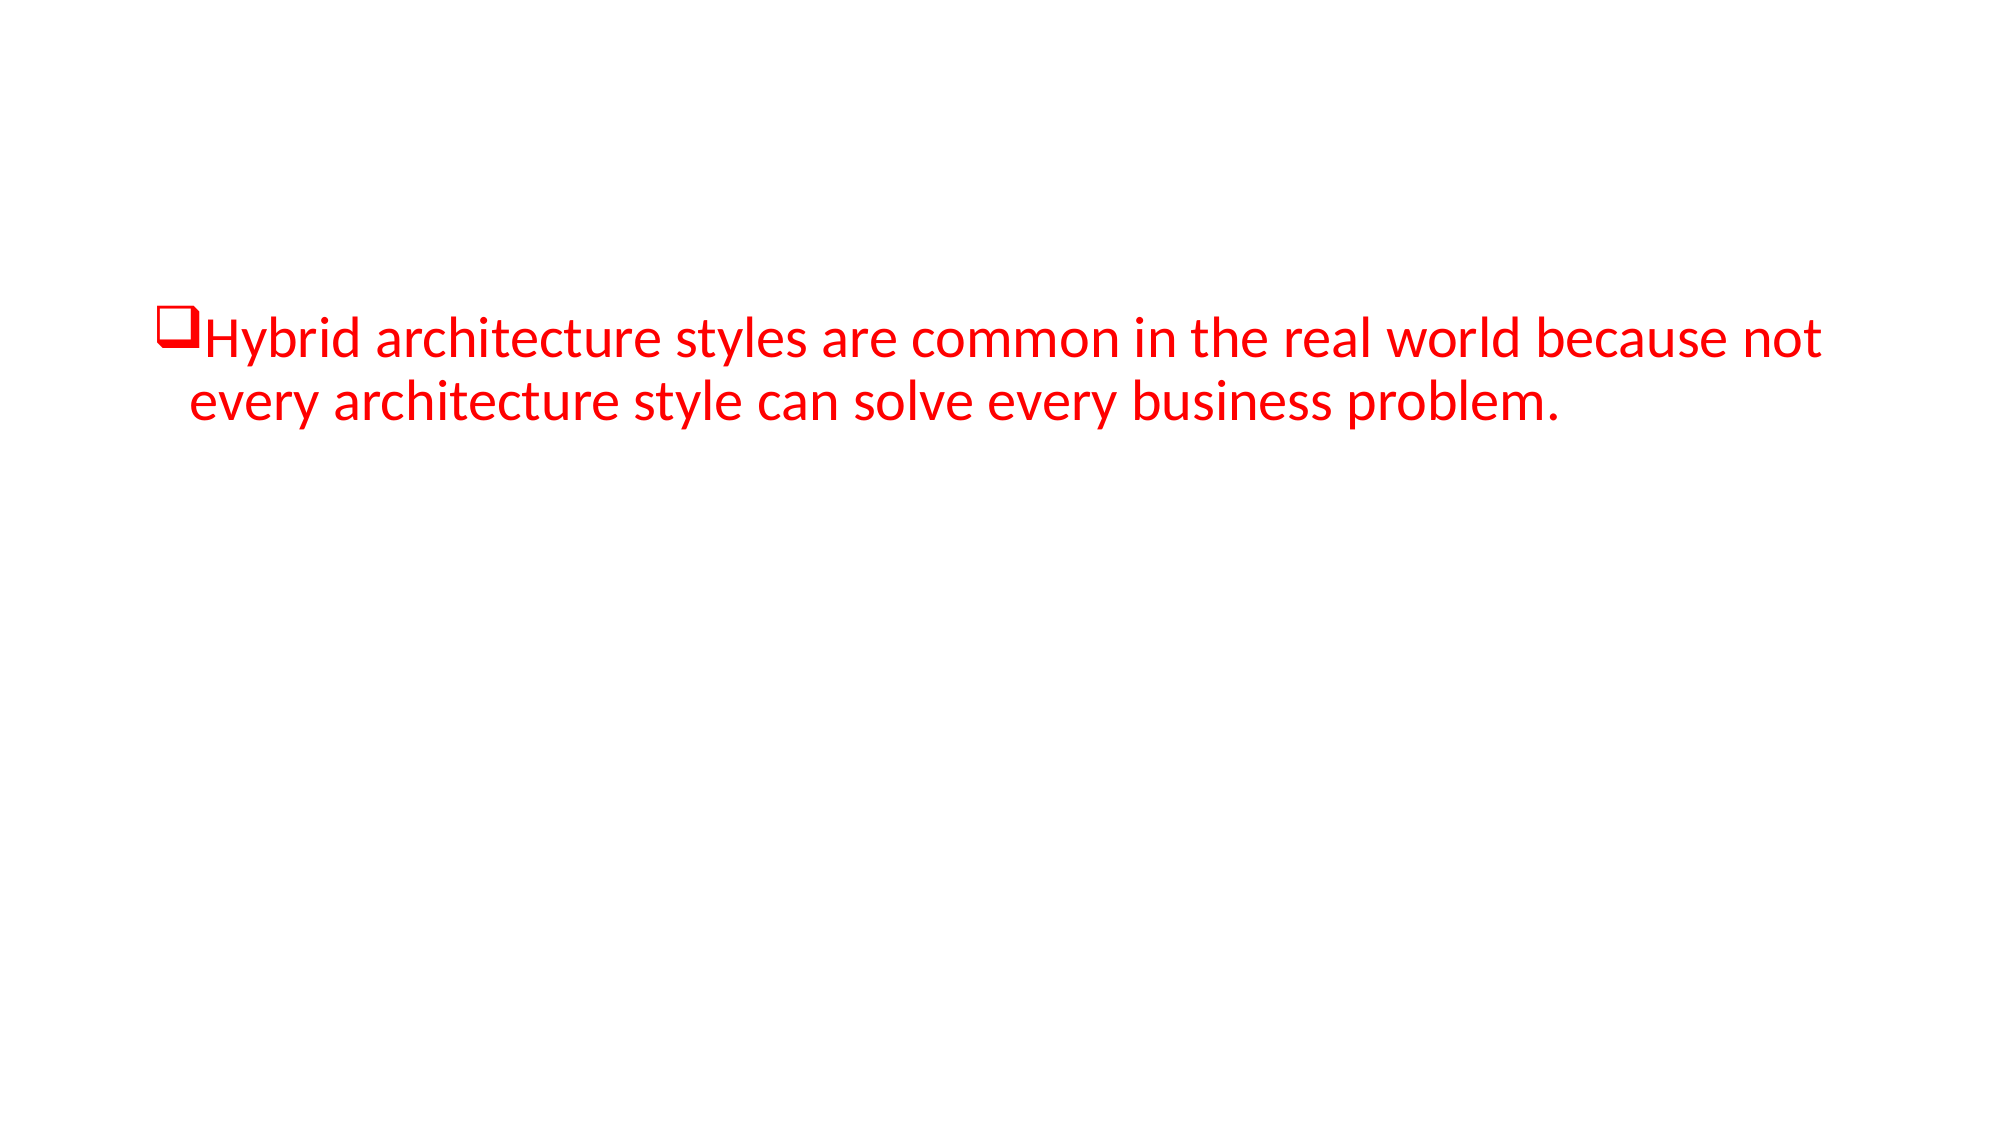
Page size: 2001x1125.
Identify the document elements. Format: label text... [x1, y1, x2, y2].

list Hybrid architecture styles are common in the real world because not every architecture style can solve every business problem. [137, 299, 1863, 1014]
